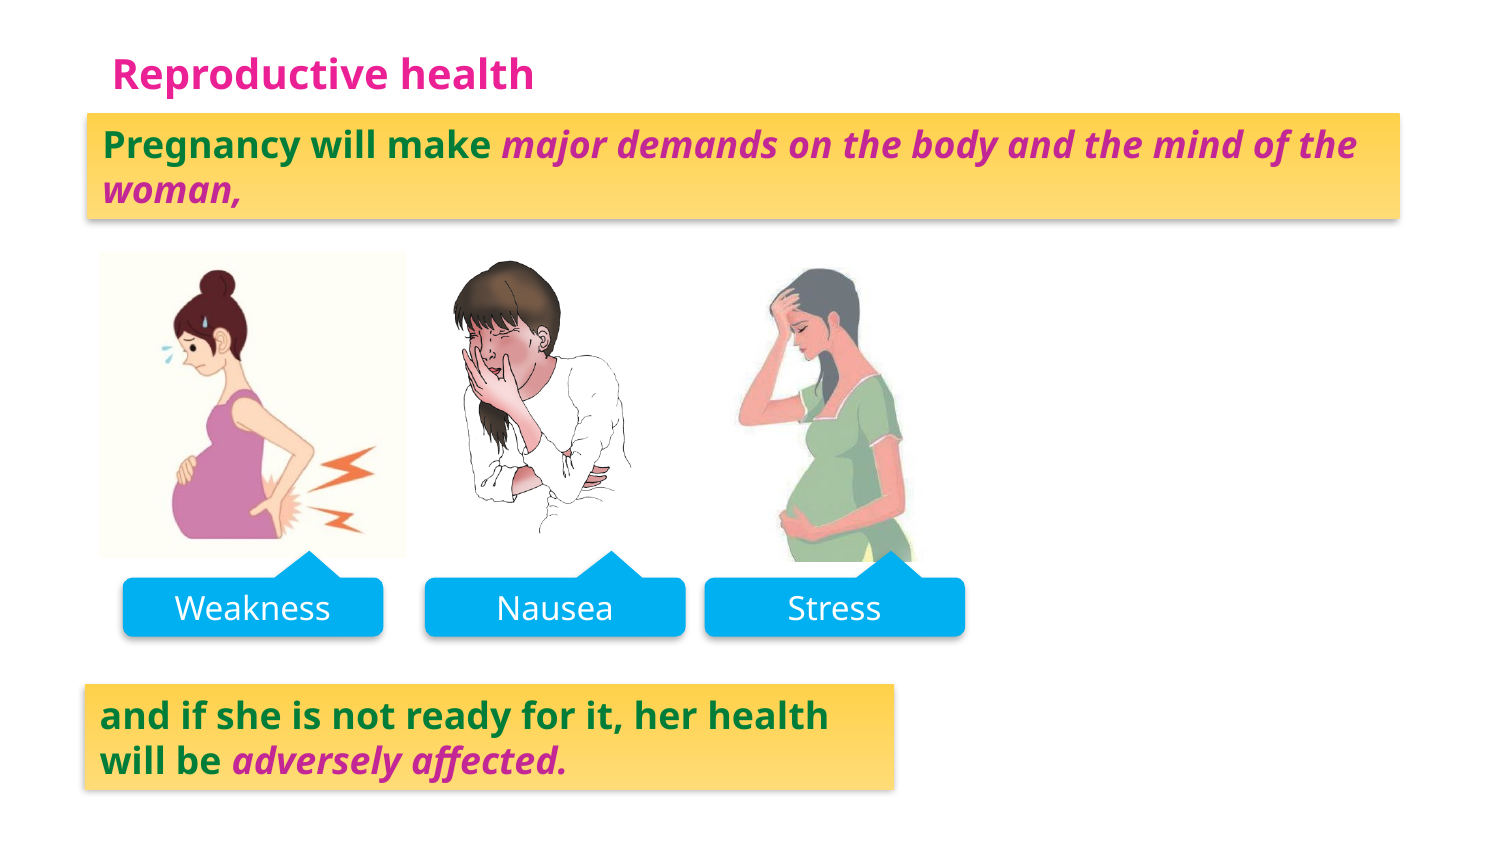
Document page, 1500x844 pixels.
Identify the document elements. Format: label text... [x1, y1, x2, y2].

picture [99, 250, 407, 558]
text_box Stress [703, 570, 966, 638]
text_box Nausea [424, 570, 687, 638]
text_box Pregnancy will make major demands on the body and the mind of the woman, [87, 113, 1400, 219]
text_box Reproductive health [96, 40, 551, 105]
text_box Weakness [122, 567, 385, 638]
picture [424, 245, 653, 562]
picture [724, 246, 945, 563]
text_box and if she is not ready for it, her health will be adversely affected. [84, 684, 895, 790]
